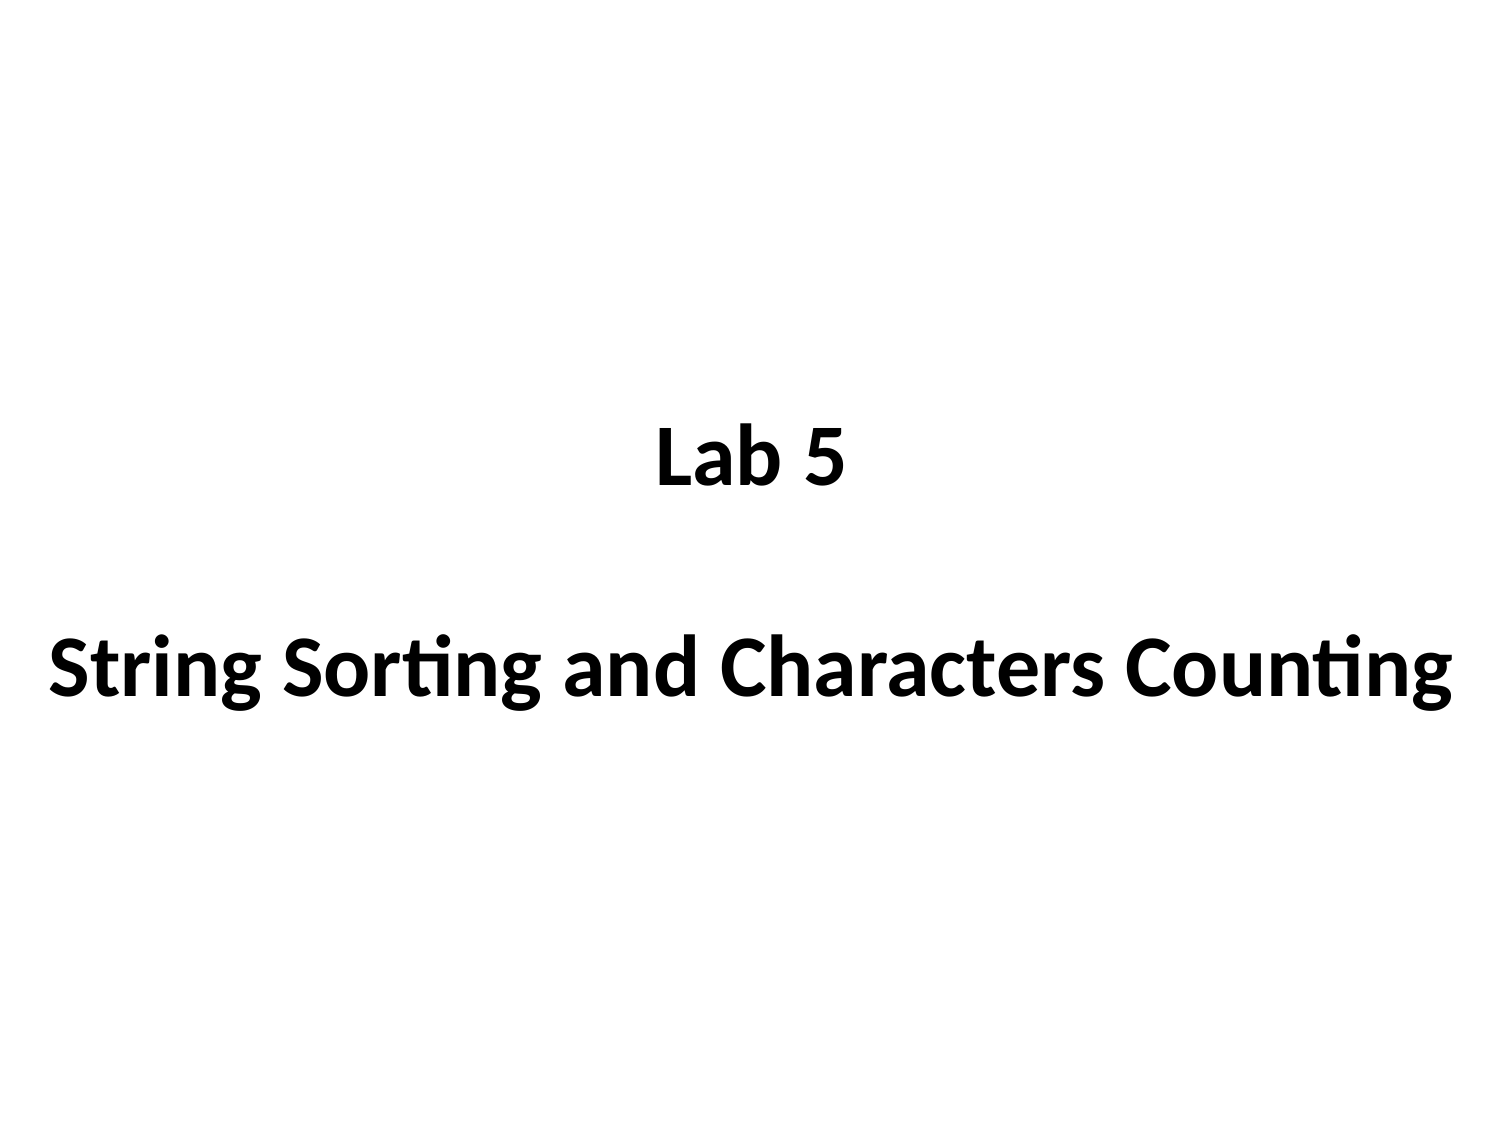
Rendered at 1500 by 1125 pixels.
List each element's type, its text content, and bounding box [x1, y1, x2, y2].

title Lab 5 String Sorting and Characters Counting [24, 342, 1479, 768]
